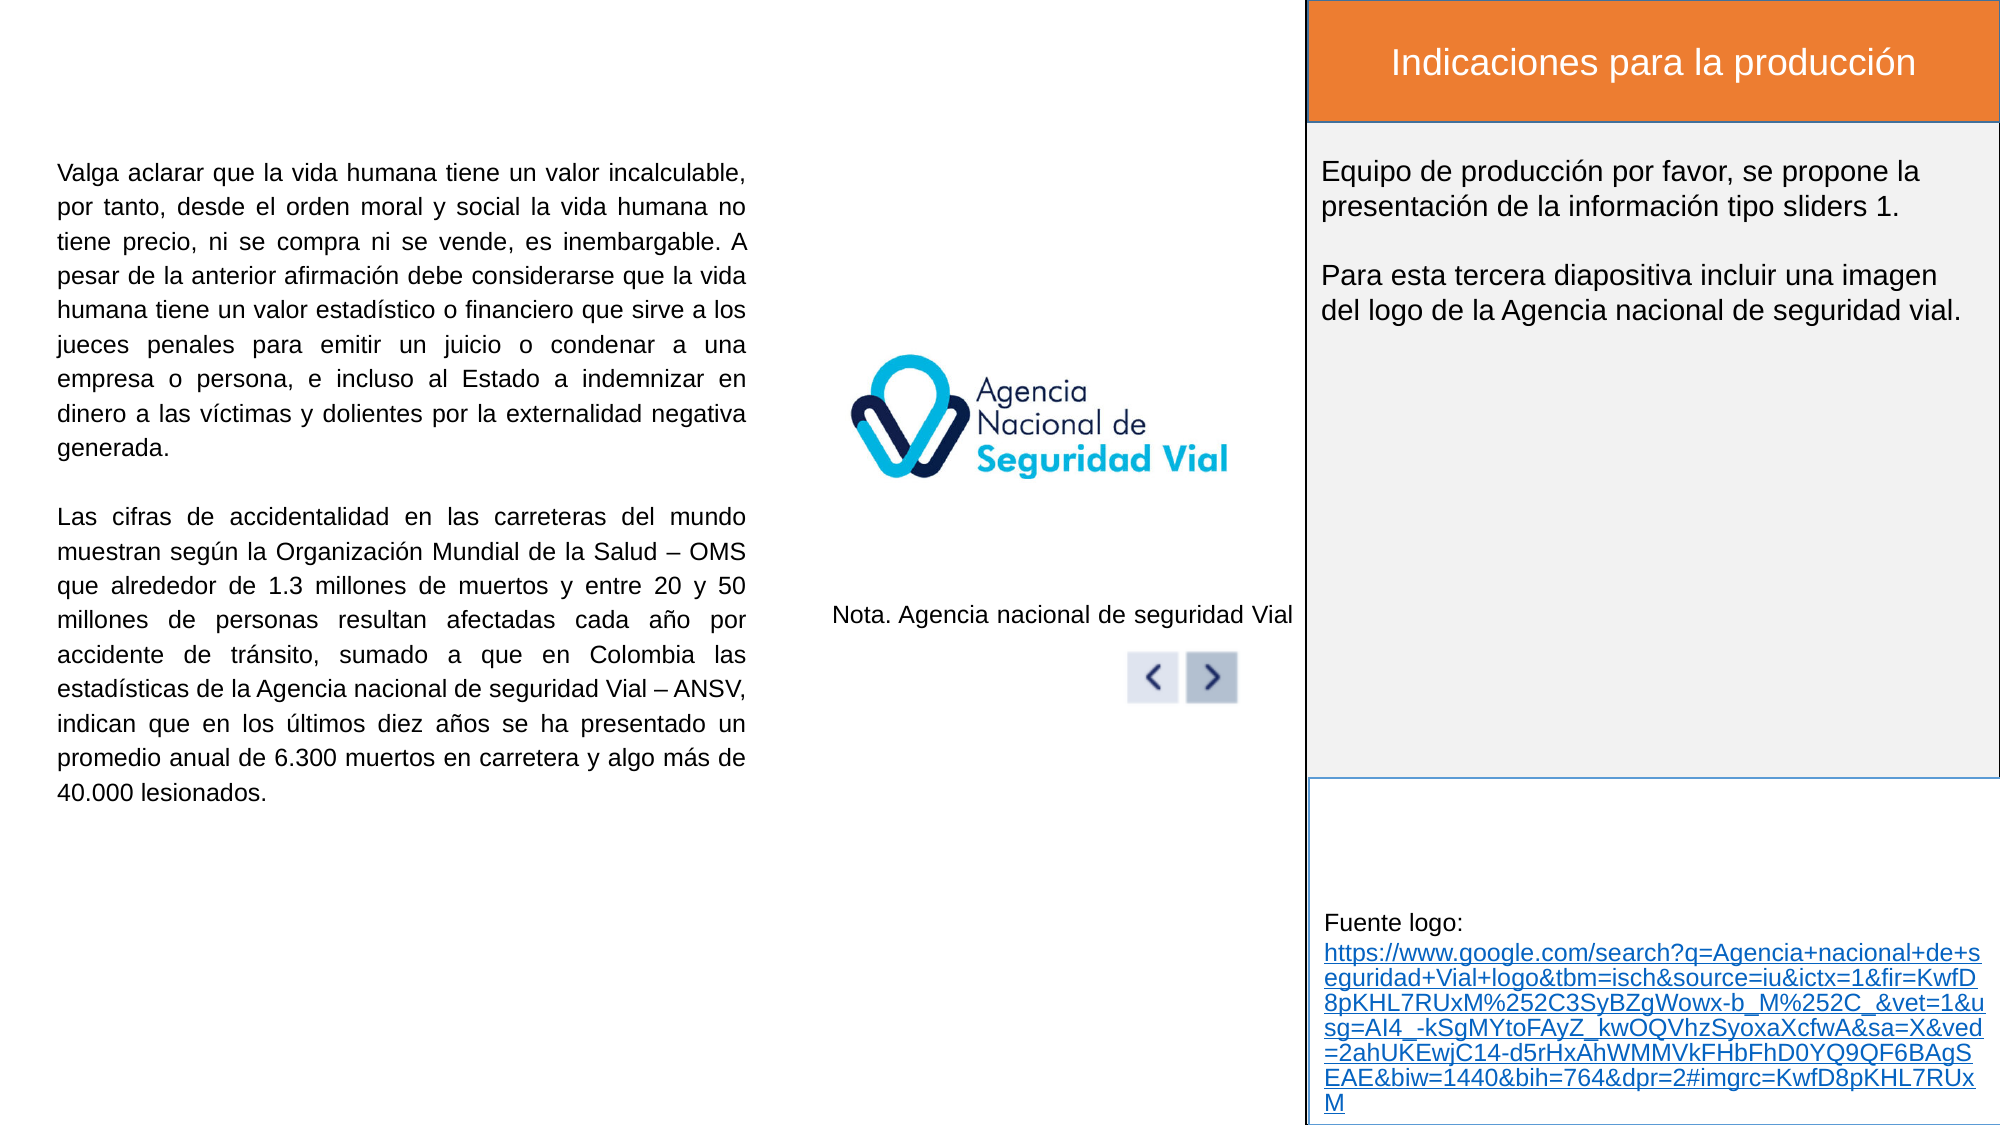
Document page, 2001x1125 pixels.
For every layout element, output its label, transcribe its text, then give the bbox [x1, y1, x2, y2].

text_box [1306, 0, 2000, 1125]
picture [788, 291, 1281, 538]
picture [1104, 624, 1255, 751]
text_box Fuente logo: https://www.google.com/search?q=Agencia+nacional+de+seguridad+Vial+logo&tbm=isch&source=iu&ictx=1&fir=KwfD8pKHL7RUxM%252C3SyBZgWowx-b_M%252C_&vet=1&usg=AI4_-kSgMYtoFAyZ_kwOQVhzSyoxaXcfwA&sa=X&ved=2ahUKEwjC14-d5rHxAhWMMVkFHbFhD0YQ9QF6BAgSEAE&biw=1440&bih=764&dpr=2#imgrc=KwfD8pKHL7RUxM [1309, 777, 2000, 1125]
text_box Indicaciones para la producción [1307, 0, 2000, 122]
text_box Valga aclarar que la vida humana tiene un valor incalculable, por tanto, desde el orden moral y social la vida humana no tiene precio, ni se compra ni se vende, es inembargable. A pesar de la anterior afirmación debe considerarse que la vida humana tiene un valor estadístico o financiero que sirve a los jueces penales para emitir un juicio o condenar a una empresa o persona, e incluso al Estado a indemnizar en dinero a las víctimas y dolientes por la externalidad negativa generada. Las cifras de accidentalidad en las carreteras del mundo muestran según la Organización Mundial de la Salud – OMS que alrededor de 1.3 millones de muertos y entre 20 y 50 millones de personas resultan afectadas cada año por accidente de tránsito, sumado a que en Colombia las estadísticas de la Agencia nacional de seguridad Vial – ANSV, indican que en los últimos diez años se ha presentado un promedio anual de 6.300 muertos en carretera y algo más de 40.000 lesionados. [42, 144, 763, 327]
text_box Equipo de producción por favor, se propone la presentación de la información tipo sliders 1. Para esta tercera diapositiva incluir una imagen del logo de la Agencia nacional de seguridad vial. [1305, 144, 1999, 640]
text_box Nota. Agencia nacional de seguridad Vial [817, 578, 1310, 643]
